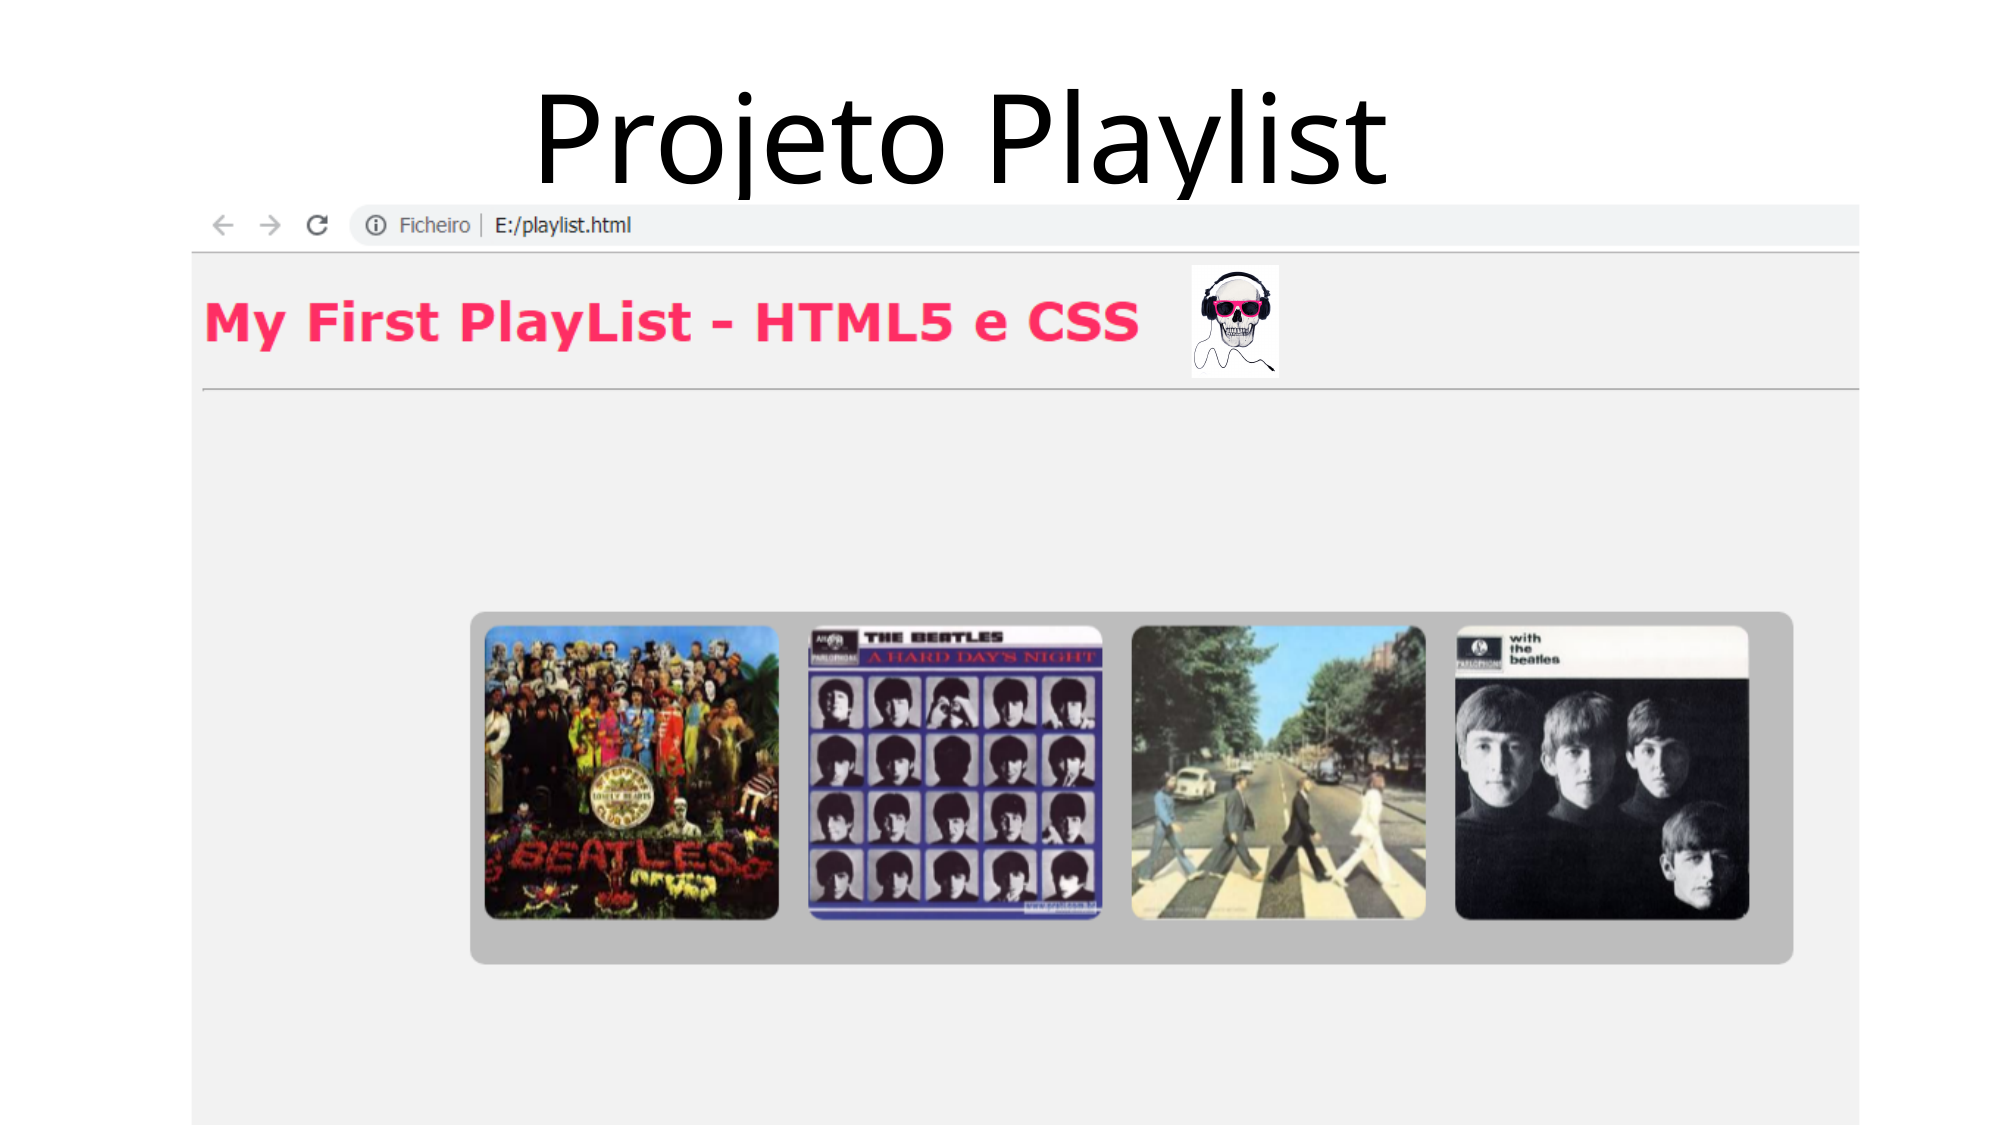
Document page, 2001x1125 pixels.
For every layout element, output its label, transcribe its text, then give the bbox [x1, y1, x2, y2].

title Projeto Playlist [210, 68, 1711, 199]
picture [191, 199, 1860, 1125]
